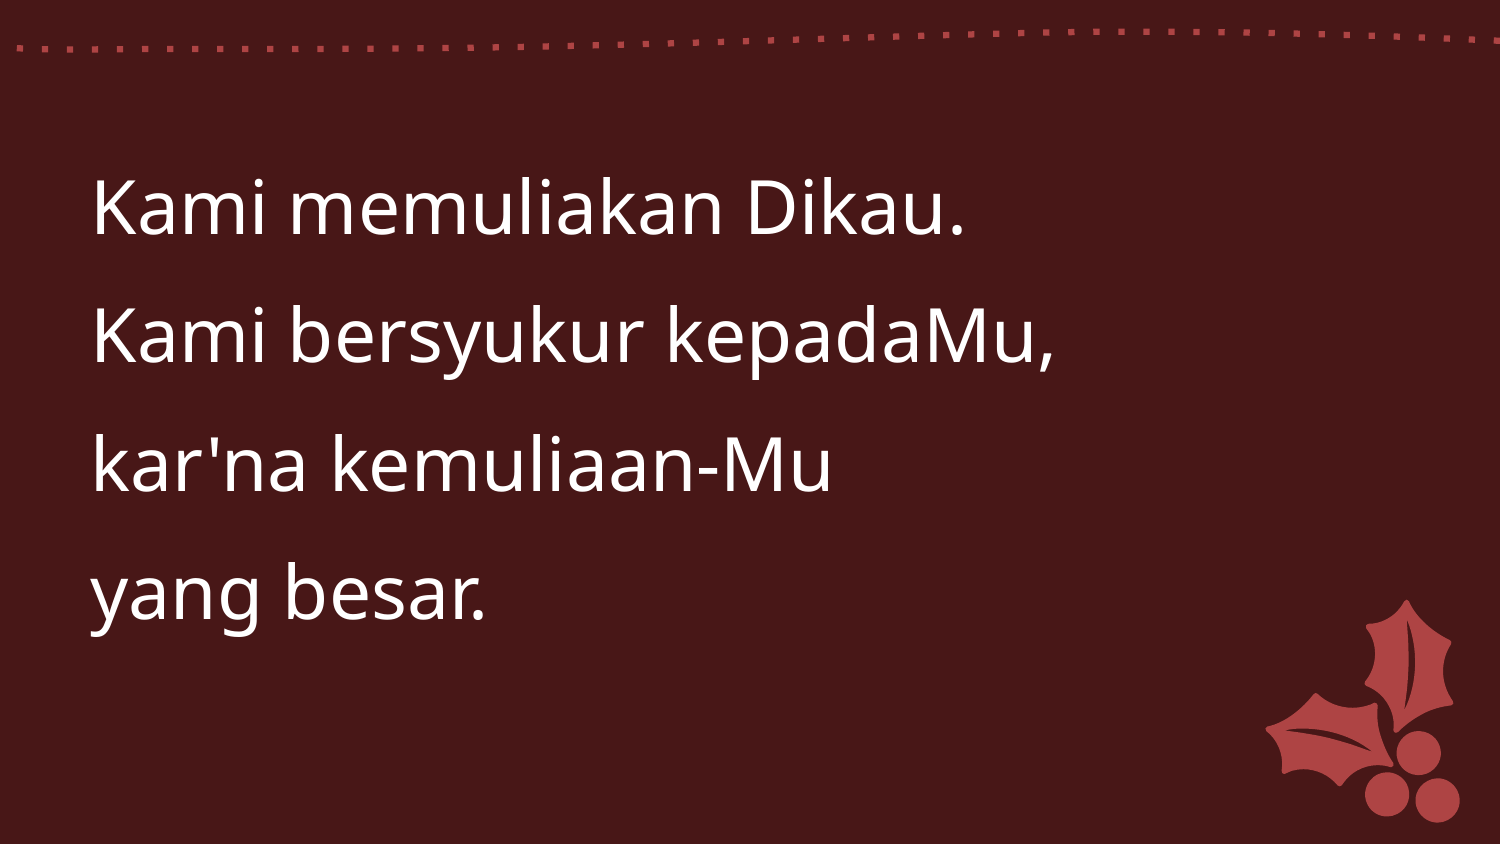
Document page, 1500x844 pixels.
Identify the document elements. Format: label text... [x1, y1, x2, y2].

text_box Kami memuliakan Dikau. Kami bersyukur kepadaMu, kar'na kemuliaan-Mu yang besar. [50, 130, 1478, 755]
